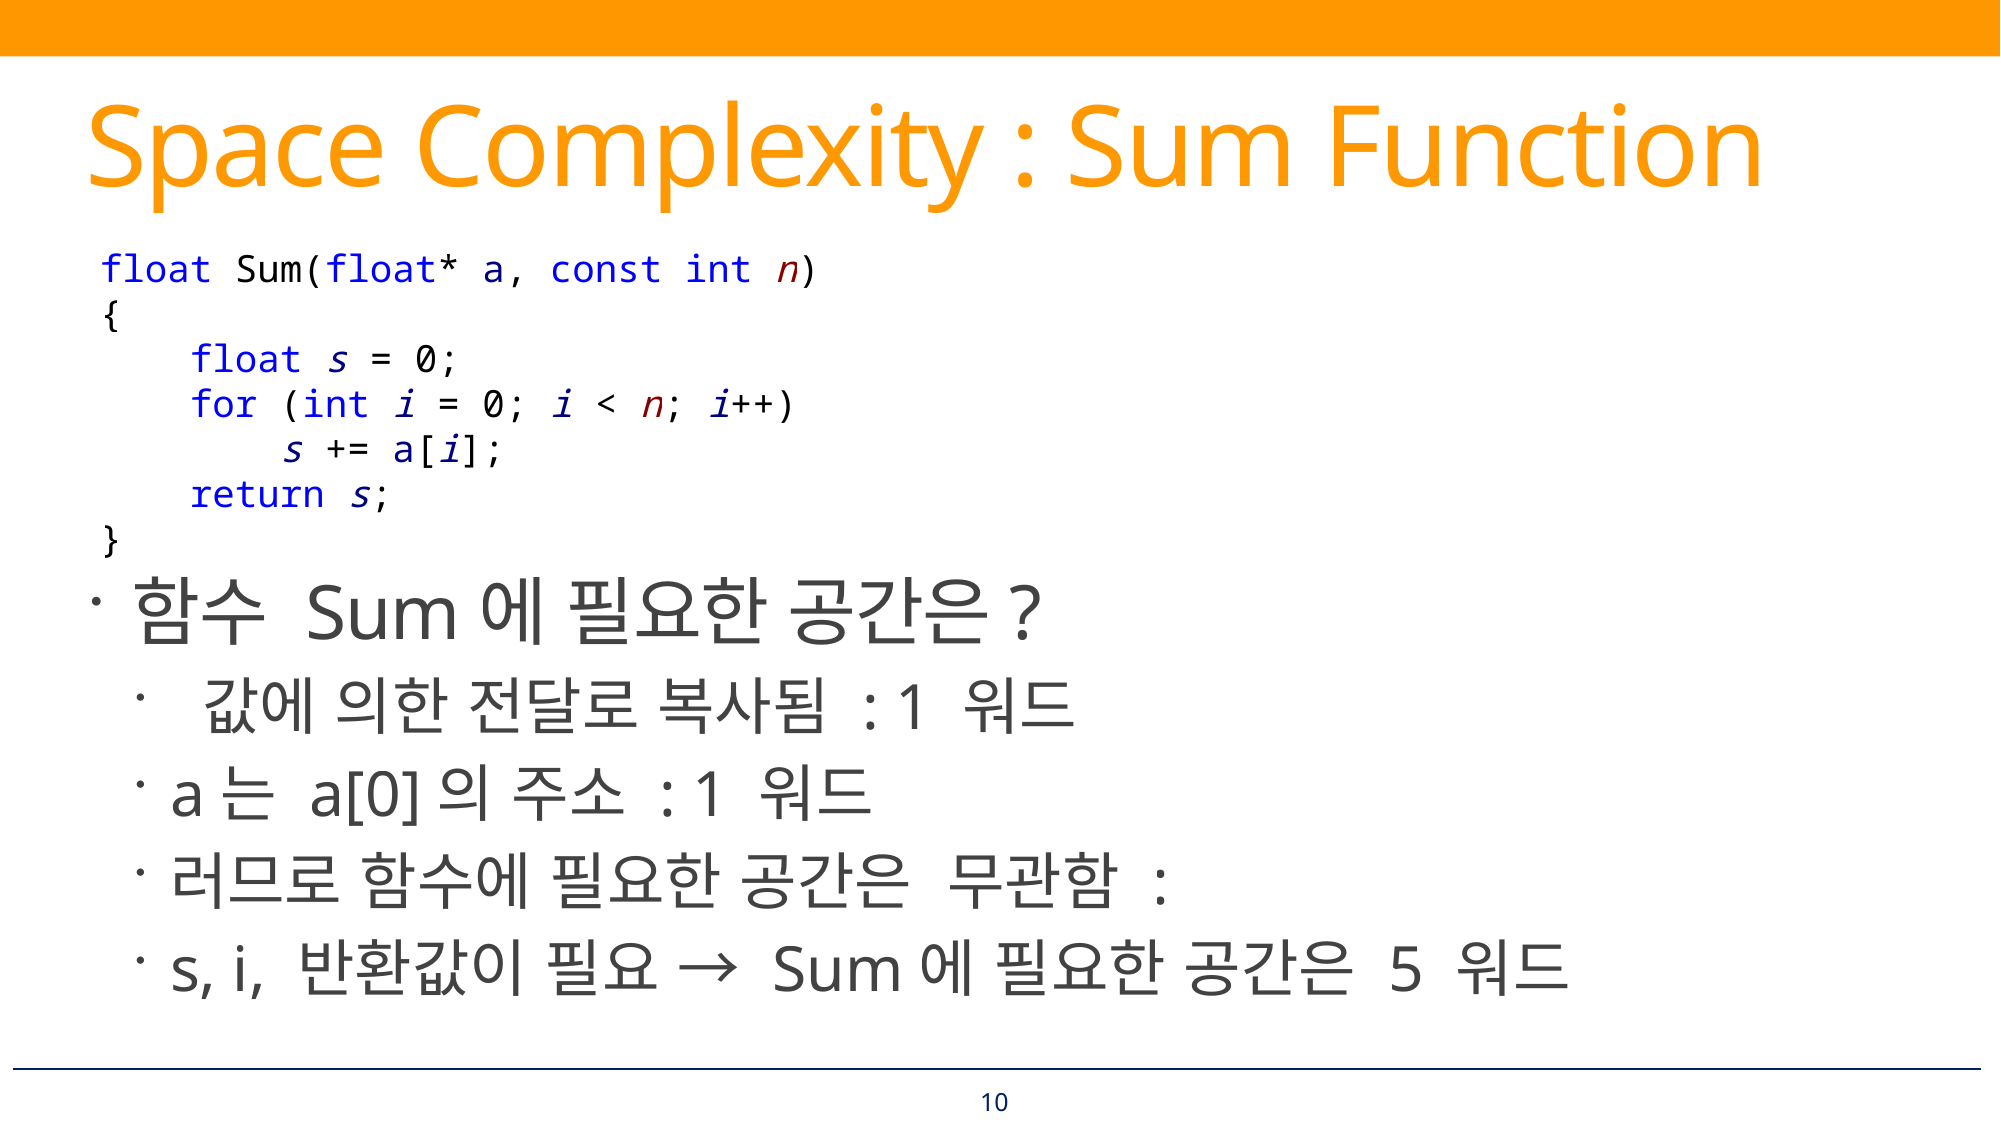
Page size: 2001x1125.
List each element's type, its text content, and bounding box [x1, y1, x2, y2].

title Space Complexity : Sum Function [85, 89, 1915, 212]
text_box float Sum(float* a, const int n) { float s = 0; for (int i = 0; i < n; i++) s += a[i]; return s; } [85, 237, 1086, 568]
slide_number 10 [911, 1078, 1078, 1125]
